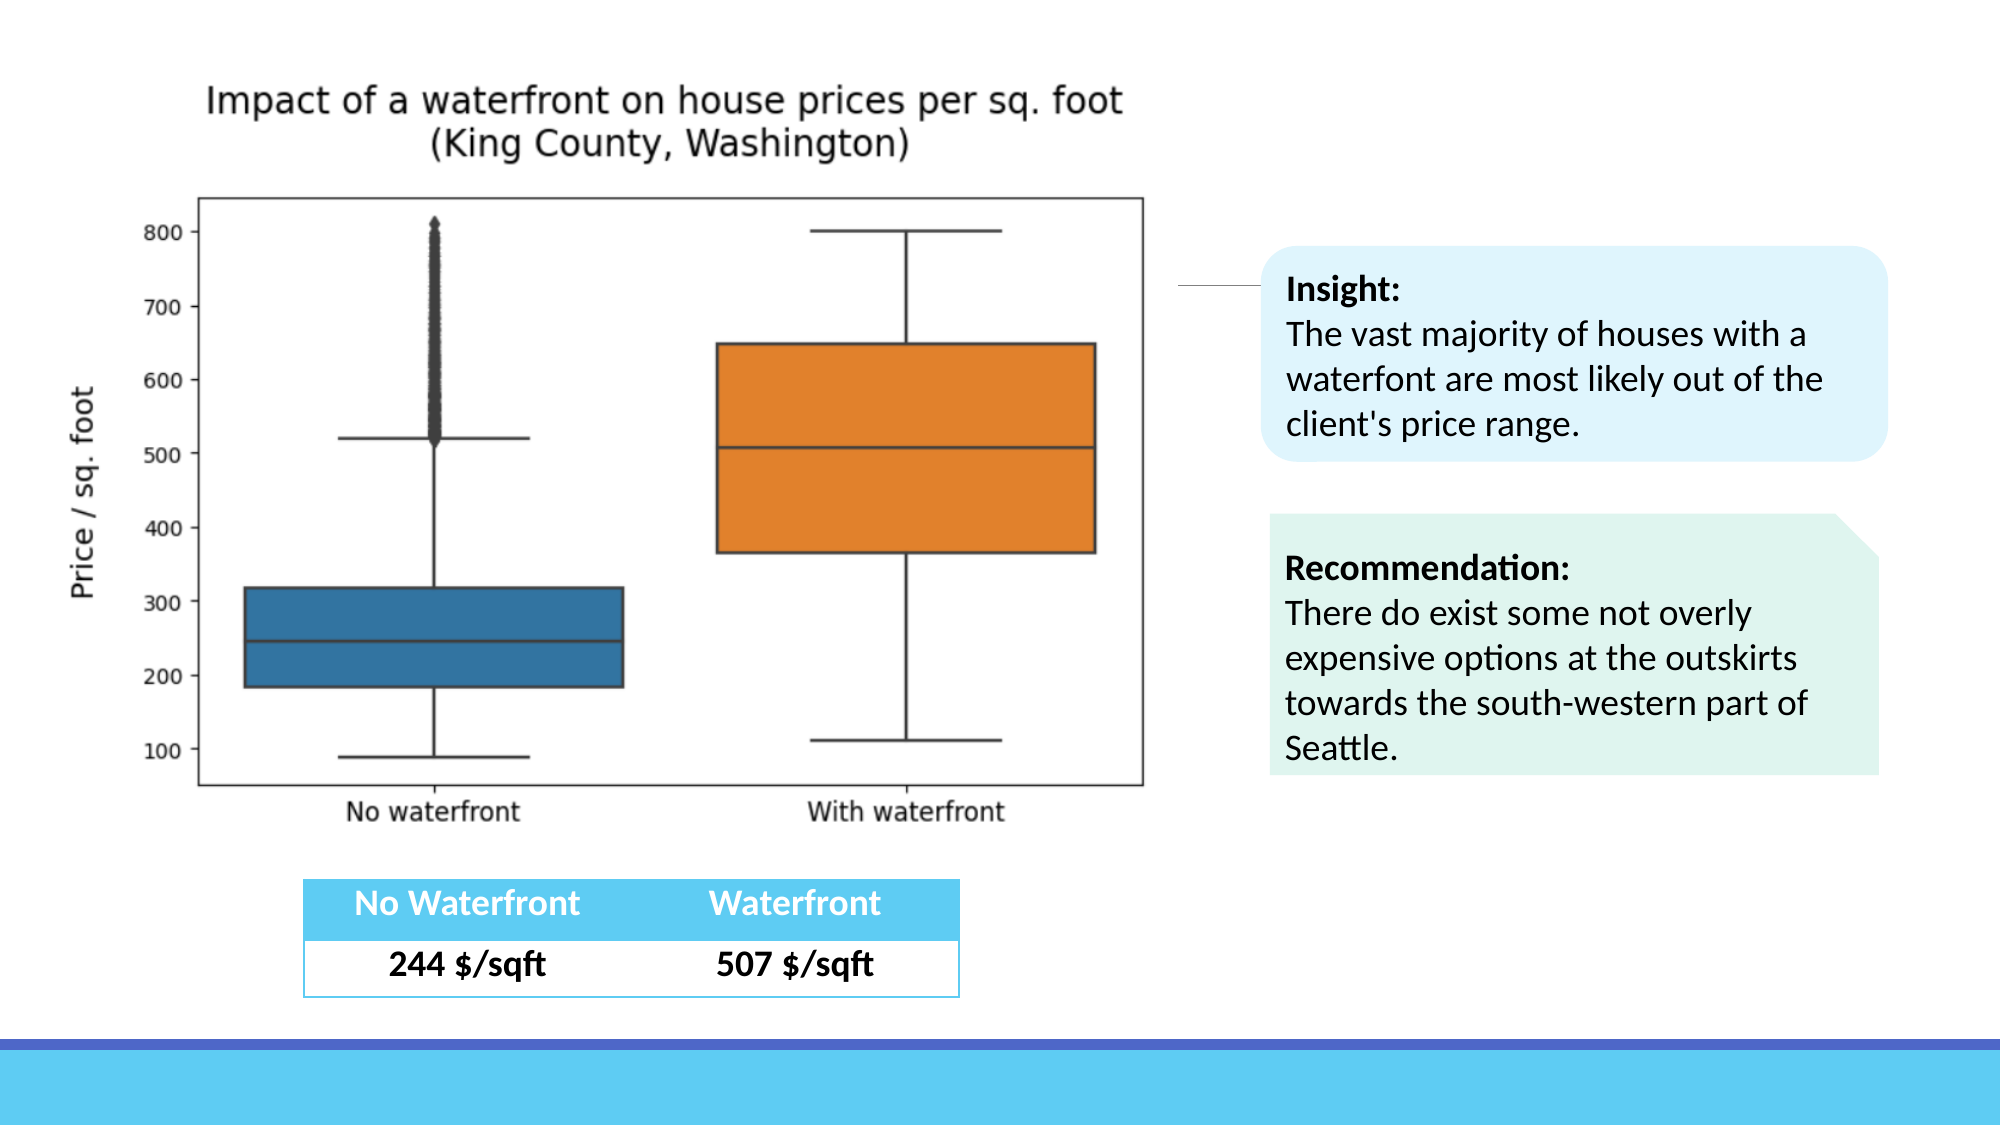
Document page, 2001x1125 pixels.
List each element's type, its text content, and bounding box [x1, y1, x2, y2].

text_box Recommendation: There do exist some not overly expensive options at the outskirts towards the south-western part of Seattle. [1269, 513, 1879, 776]
table_cell 507 $/sqft [631, 941, 958, 996]
table_header Waterfront [631, 881, 958, 940]
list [38, 77, 1178, 829]
table_cell 244 $/sqft [305, 941, 631, 996]
text_box Insight: The vast majority of houses with a waterfont are most likely out of the client's price range. [1260, 245, 1889, 462]
table_header No Waterfront [305, 881, 631, 940]
